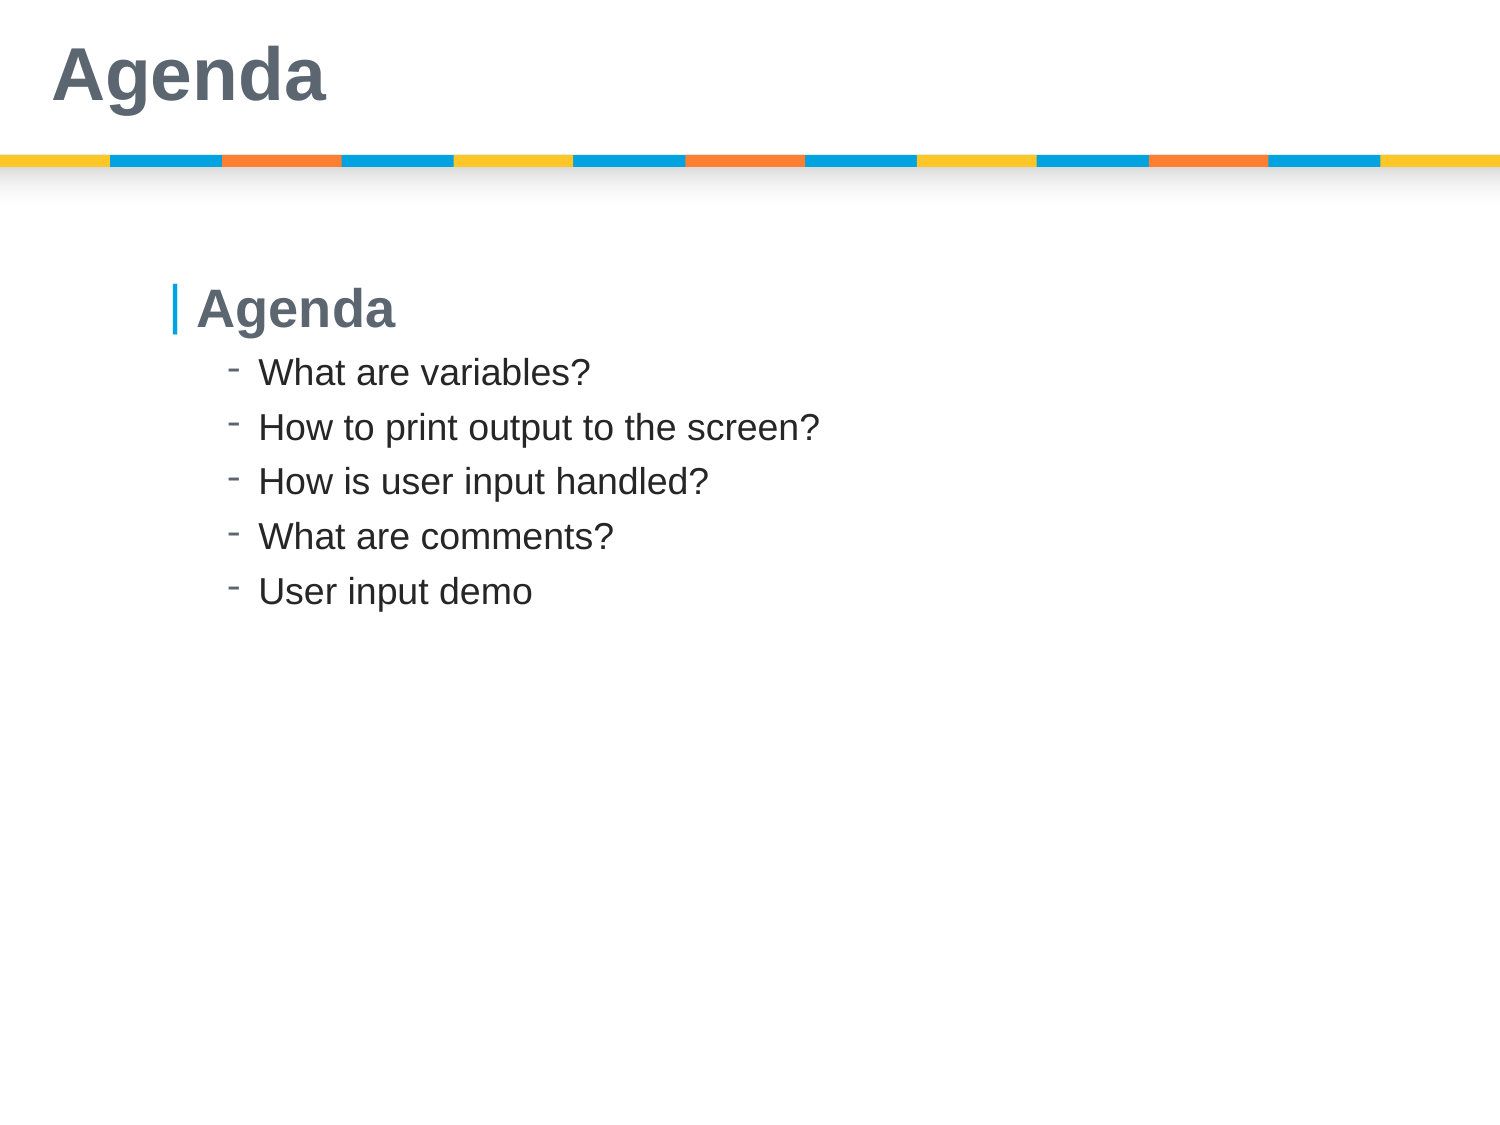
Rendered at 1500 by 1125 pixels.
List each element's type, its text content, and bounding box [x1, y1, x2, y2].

title Agenda [35, 0, 1465, 154]
list Agenda What are variables? How to print output to the screen? How is user input handled? What are comments? User input demo [153, 278, 1326, 847]
